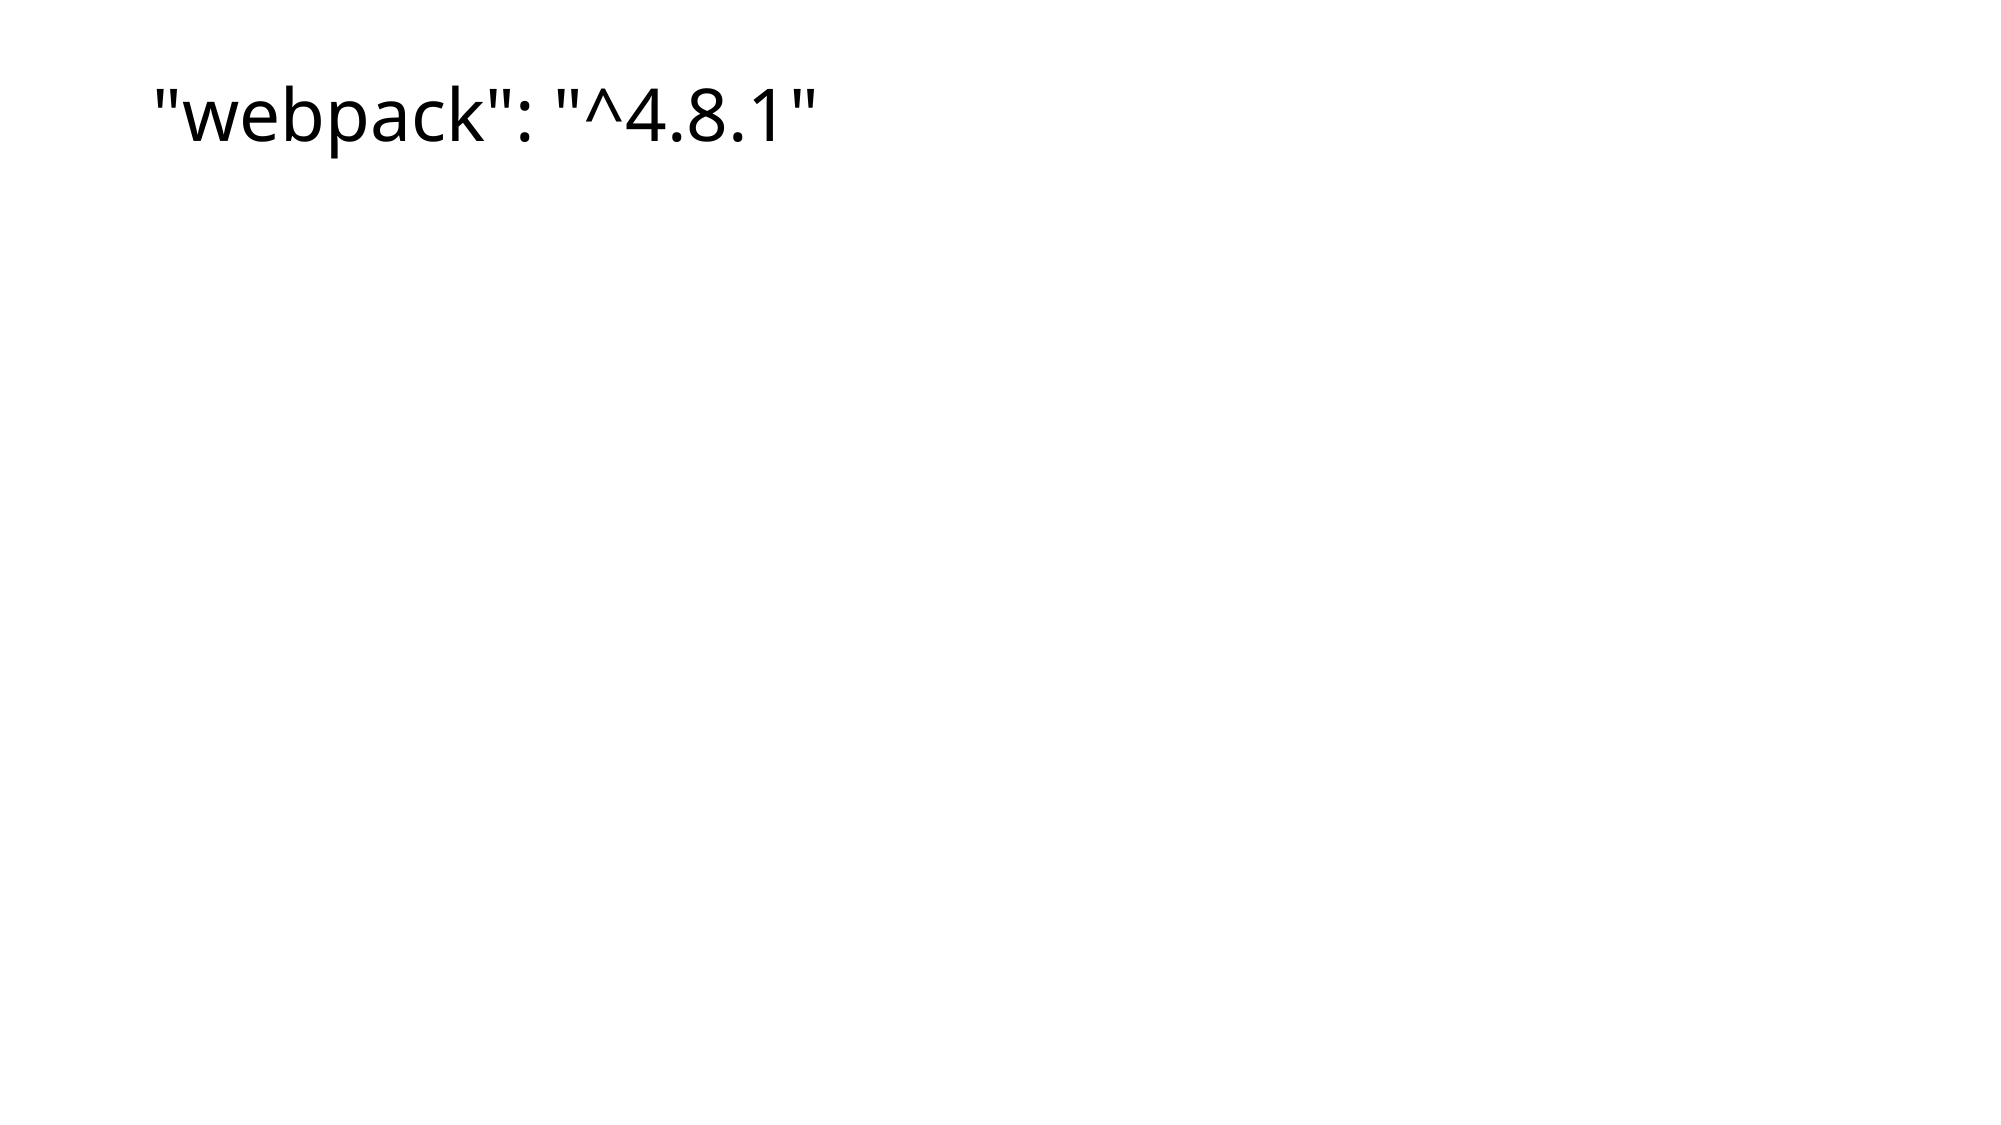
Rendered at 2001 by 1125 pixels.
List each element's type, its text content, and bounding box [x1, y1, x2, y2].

title "webpack": "^4.8.1" [137, 59, 1863, 176]
